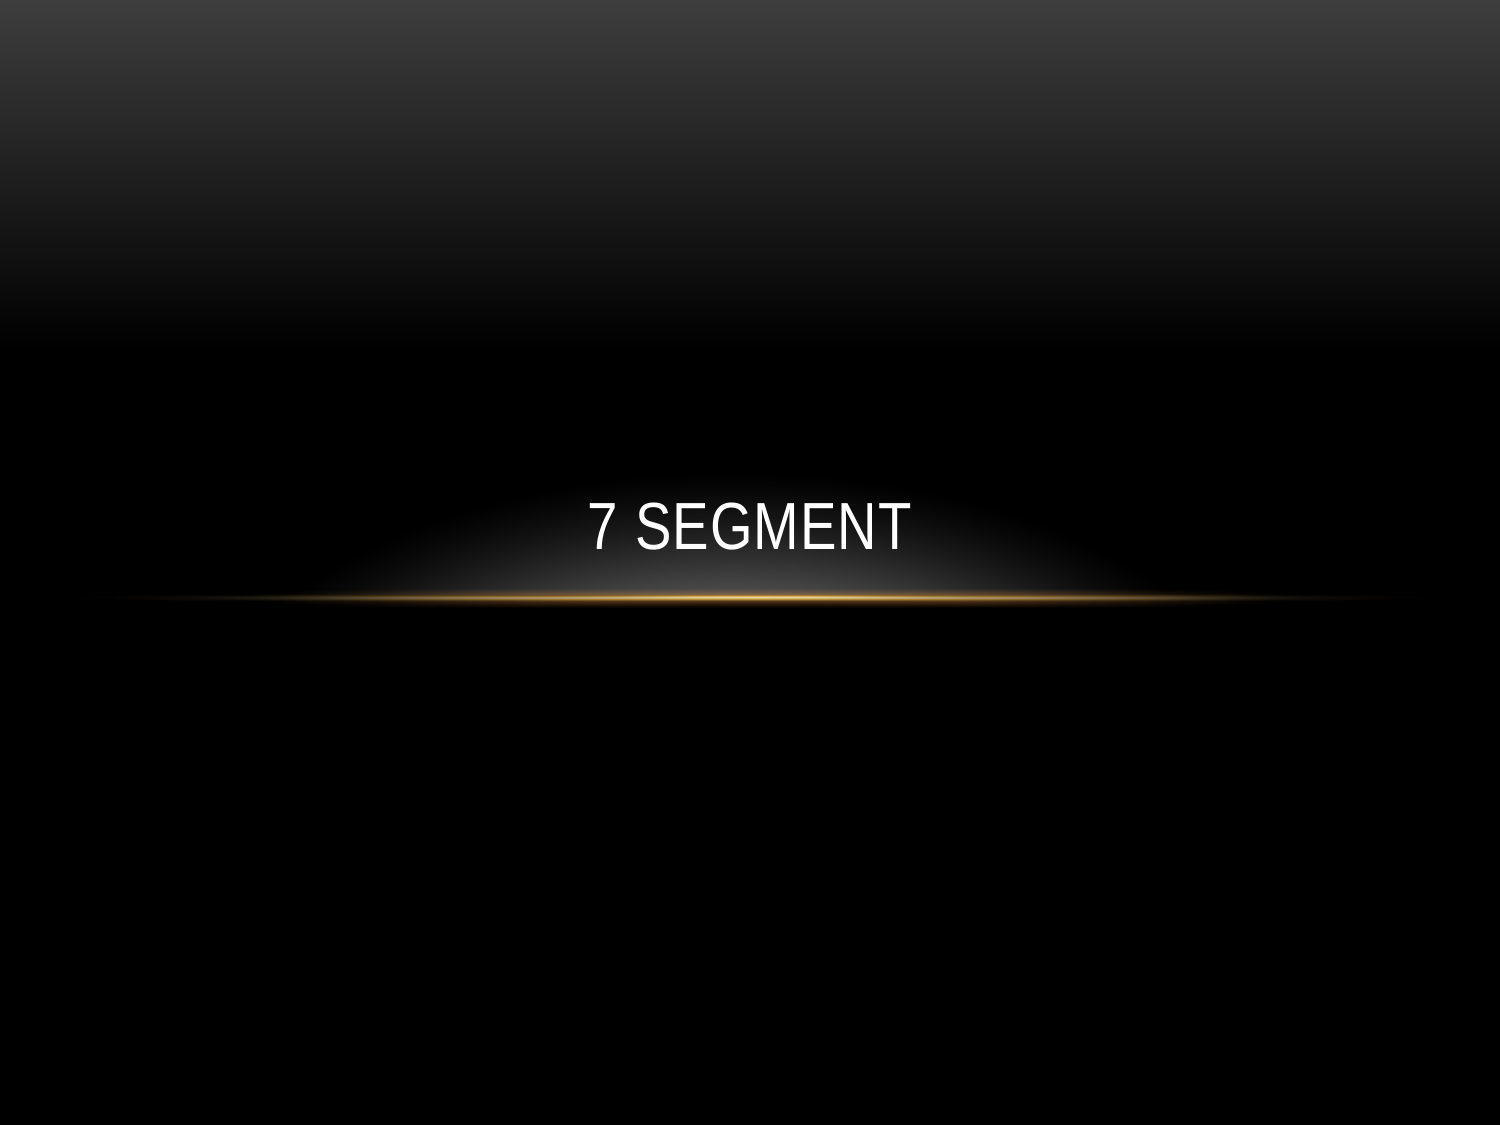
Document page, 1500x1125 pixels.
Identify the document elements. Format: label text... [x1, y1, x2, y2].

title 7 segment [112, 329, 1388, 571]
picture [0, 0, 1500, 750]
